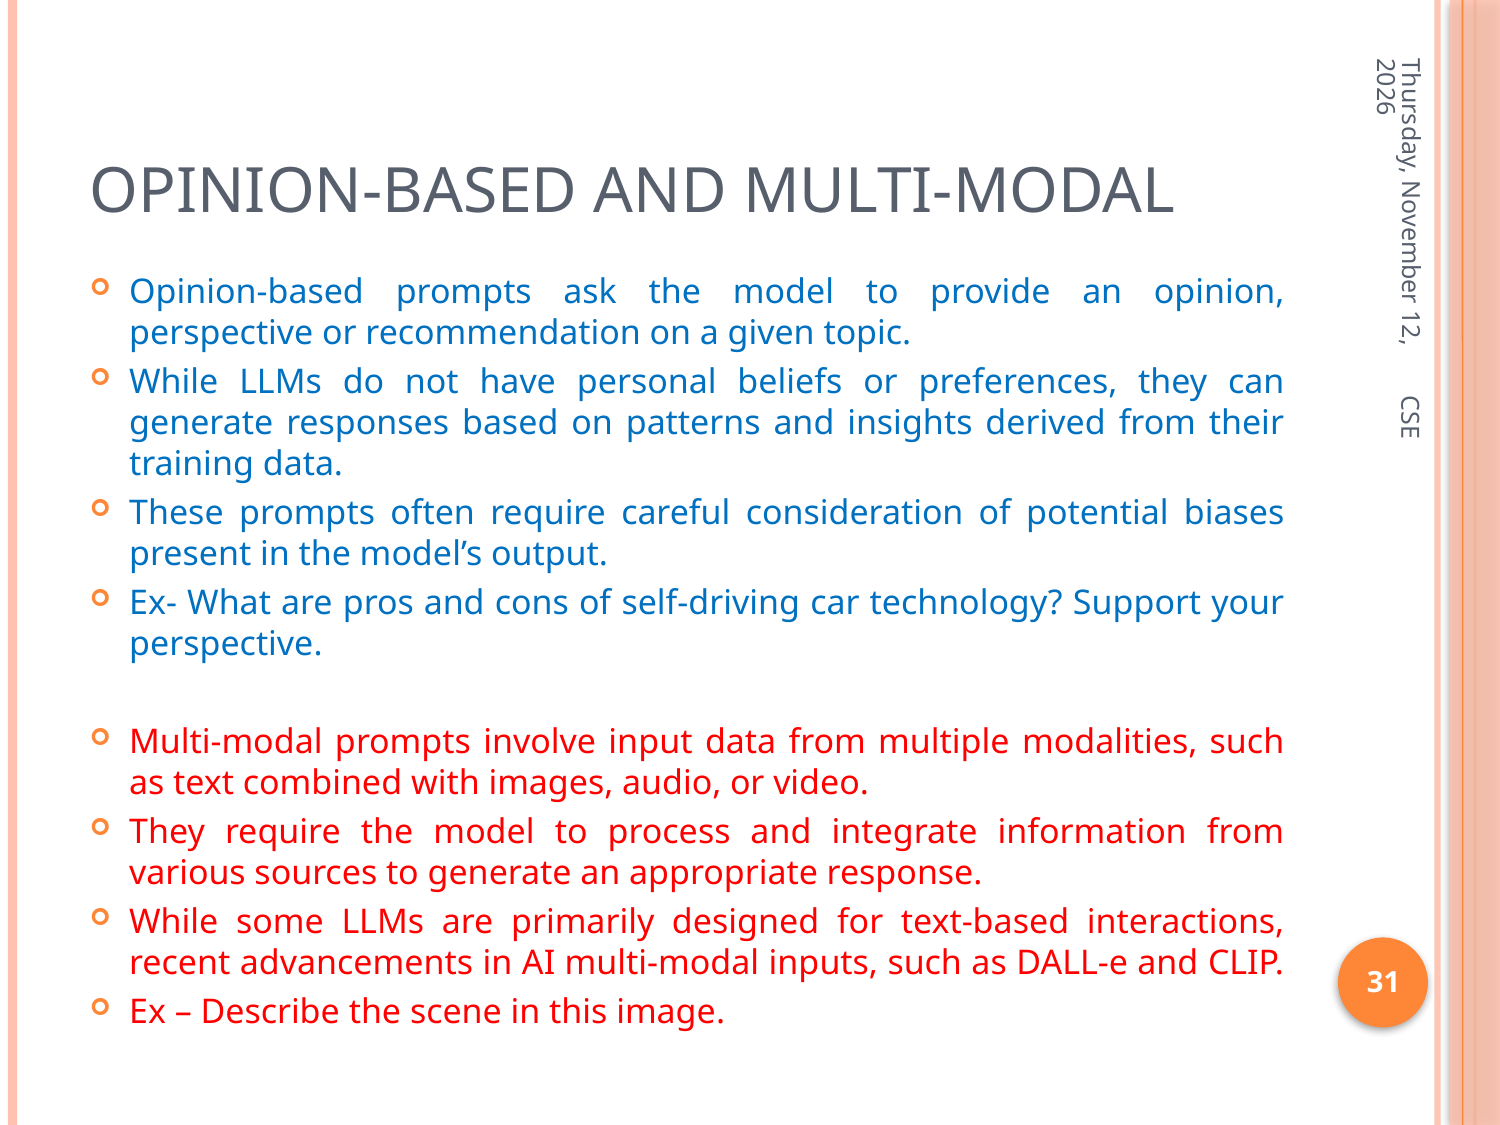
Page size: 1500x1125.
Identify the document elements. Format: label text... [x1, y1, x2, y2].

title Opinion-based and Multi-modal [75, 45, 1300, 233]
footer CSE [1379, 380, 1440, 906]
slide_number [1378, 43, 1442, 374]
slide_number 31 [1333, 940, 1434, 1027]
list Opinion-based prompts ask the model to provide an opinion, perspective or recommendation on a given topic. While LLMs do not have personal beliefs or preferences, they can generate responses based on patterns and insights derived from their training data. These prompts often require careful consideration of potential biases present in the model’s output. Ex- What are pros and cons of self-driving car technology? Support your perspective. Multi-modal prompts involve input data from multiple modalities, such as text combined with images, audio, or video. They require the model to process and integrate information from various sources to generate an appropriate response. While some LLMs are primarily designed for text-based interactions, recent advancements in AI multi-modal inputs, such as DALL-e and CLIP. Ex – Describe the scene in this image. [75, 262, 1300, 1062]
